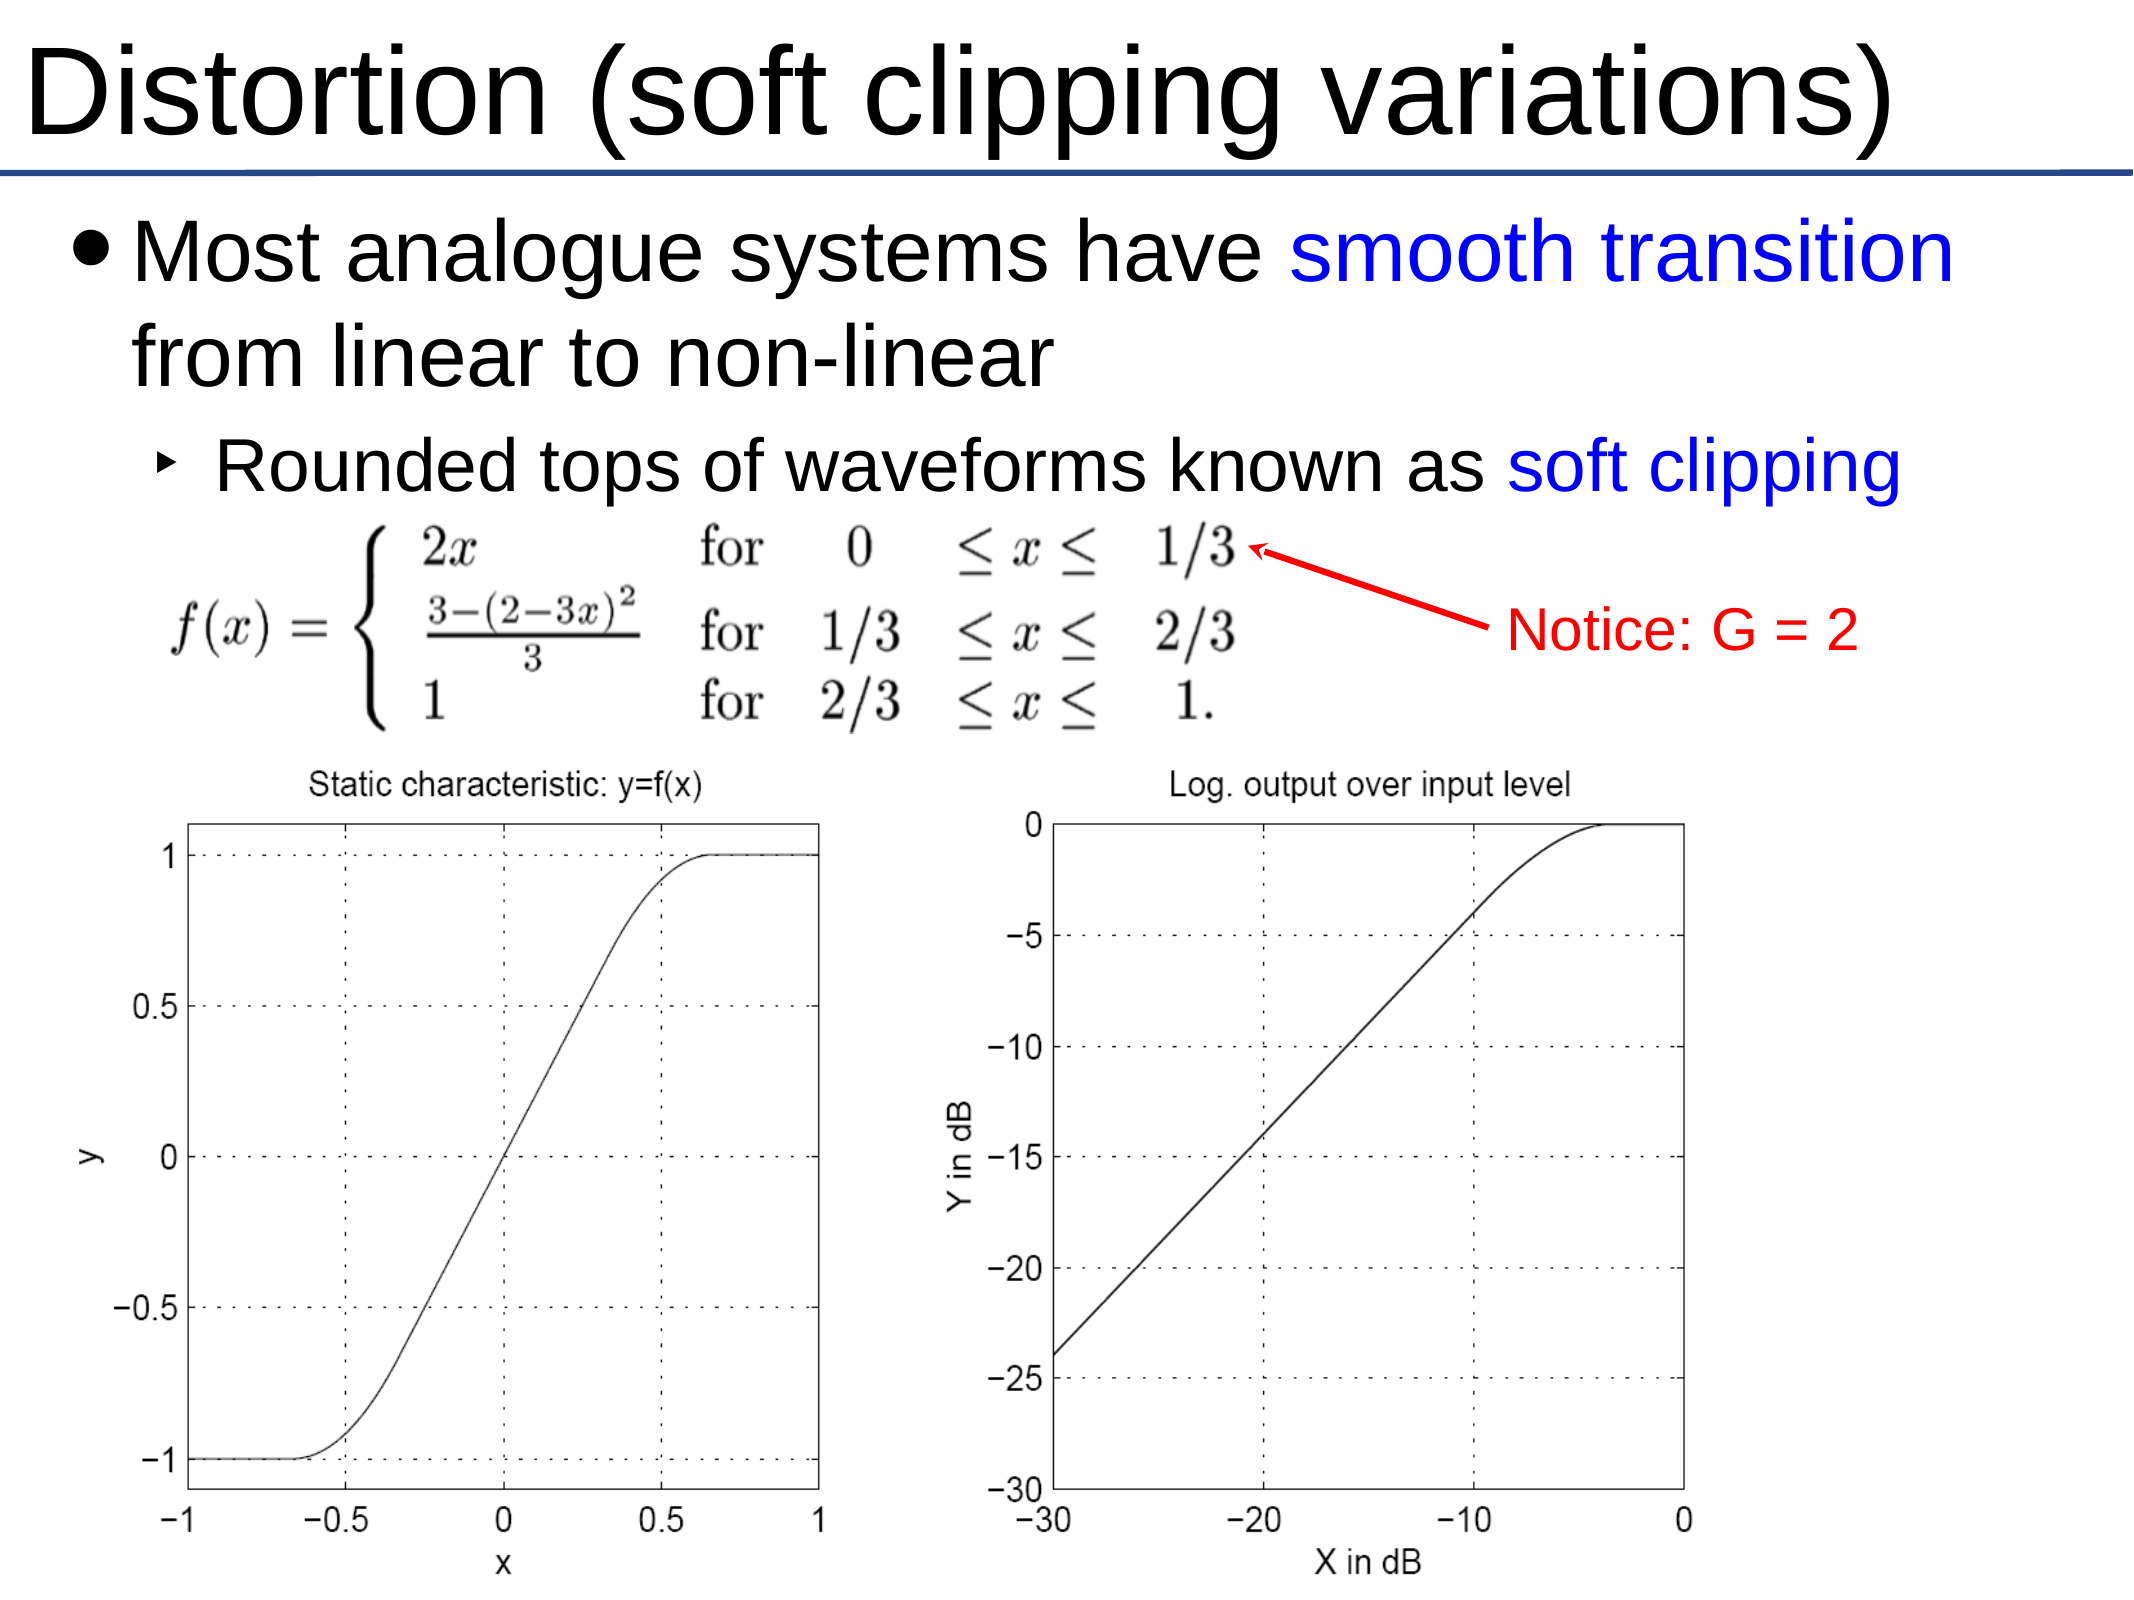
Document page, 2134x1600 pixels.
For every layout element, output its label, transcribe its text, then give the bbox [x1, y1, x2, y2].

text_box [1248, 543, 1262, 556]
picture [166, 518, 1243, 734]
picture [69, 757, 1699, 1581]
text_box Notice: G = 2 [1506, 589, 1862, 663]
title Distortion (soft clipping variations) [14, 8, 2117, 161]
list Most analogue systems have smooth transition from linear to non-linear Rounded tops of waveforms known as soft clipping [18, 185, 2121, 1588]
